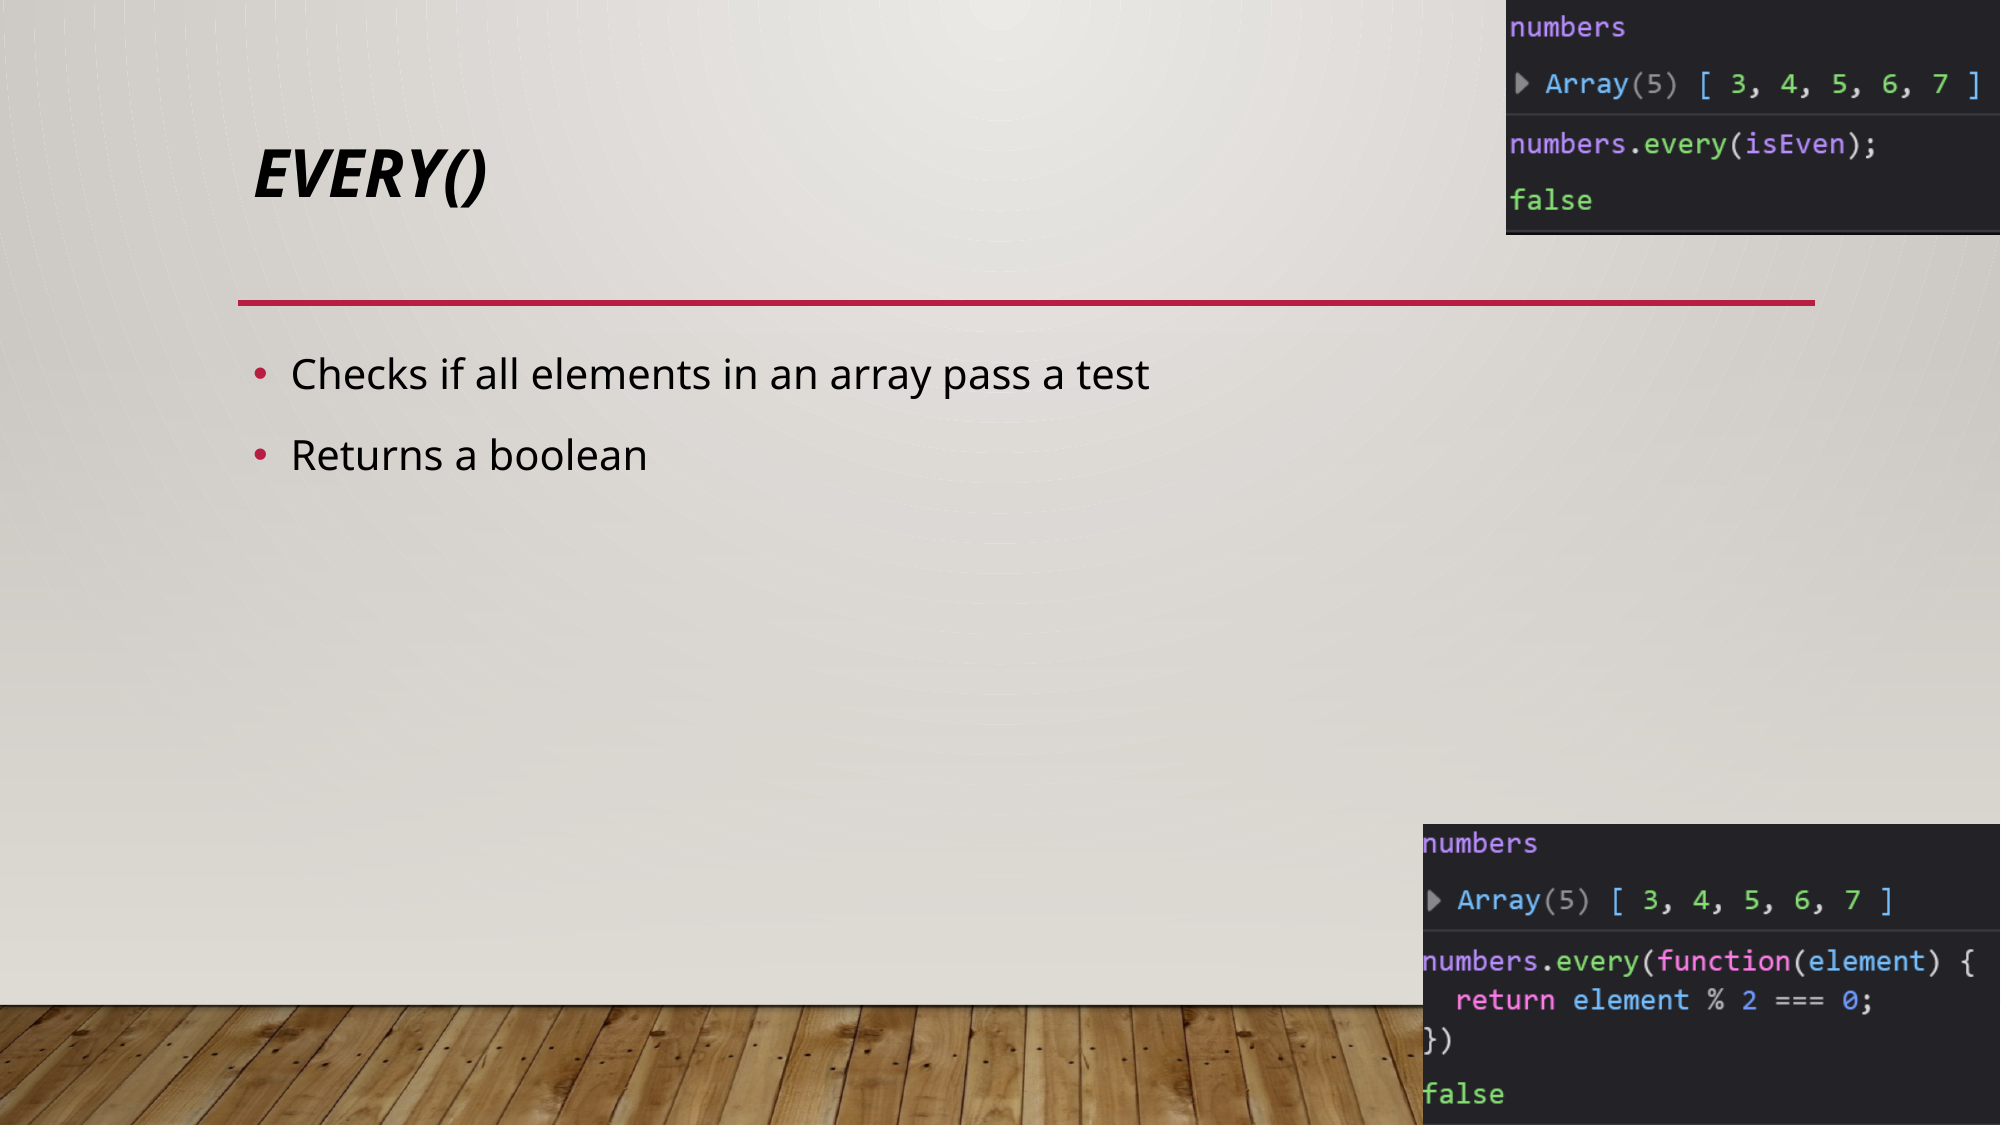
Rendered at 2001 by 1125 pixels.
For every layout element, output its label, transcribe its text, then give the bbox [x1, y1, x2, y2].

picture [1505, 0, 2000, 236]
list Checks if all elements in an array pass a test Returns a boolean [238, 330, 1814, 897]
picture [0, 824, 2000, 1125]
title every() [238, 131, 1814, 305]
